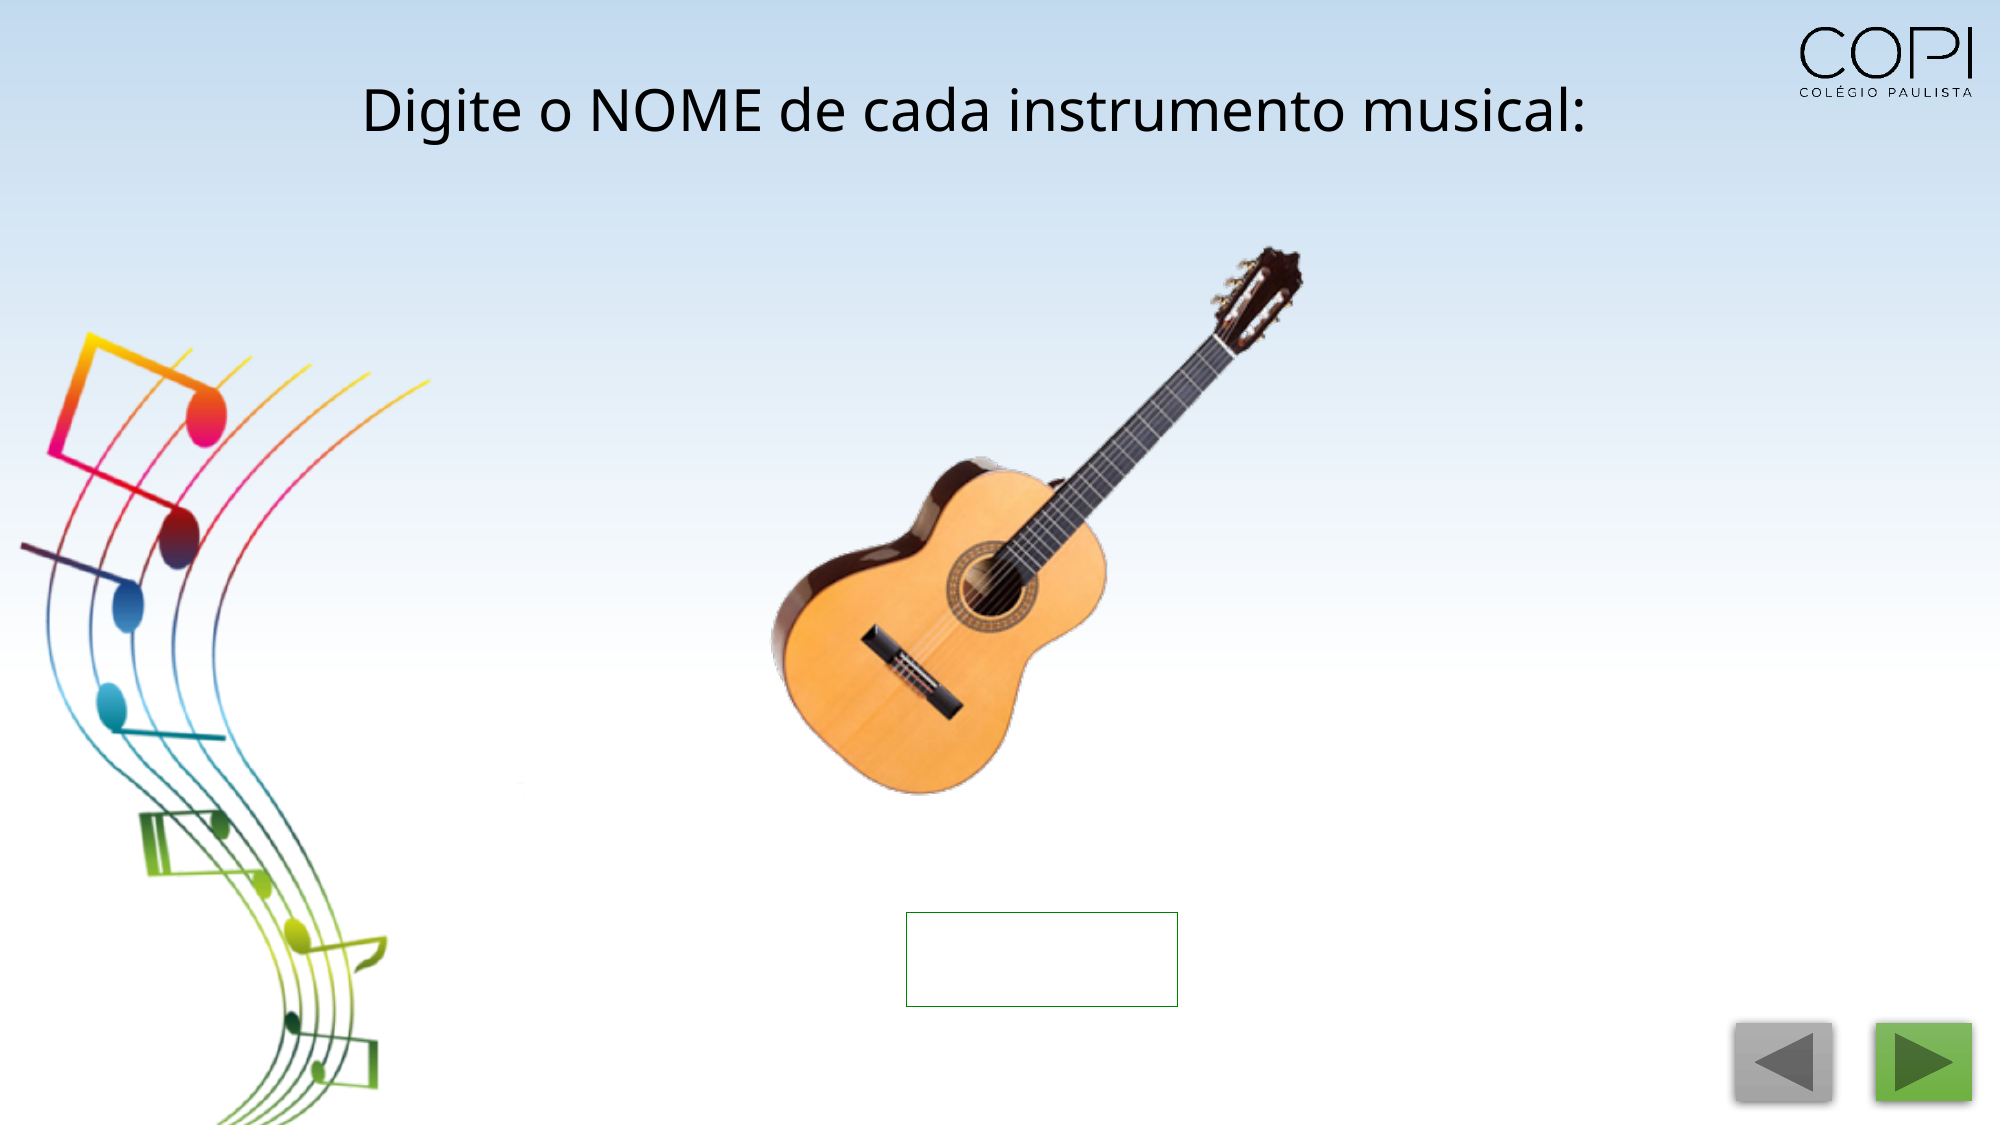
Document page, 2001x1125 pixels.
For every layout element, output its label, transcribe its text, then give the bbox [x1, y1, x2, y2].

text_box [1735, 1023, 1833, 1102]
title Digite o NOME de cada instrumento musical: [111, 3, 1837, 222]
picture [1779, 0, 2001, 121]
picture [0, 283, 526, 1125]
text_box [1875, 1023, 1973, 1102]
picture [752, 221, 1335, 803]
